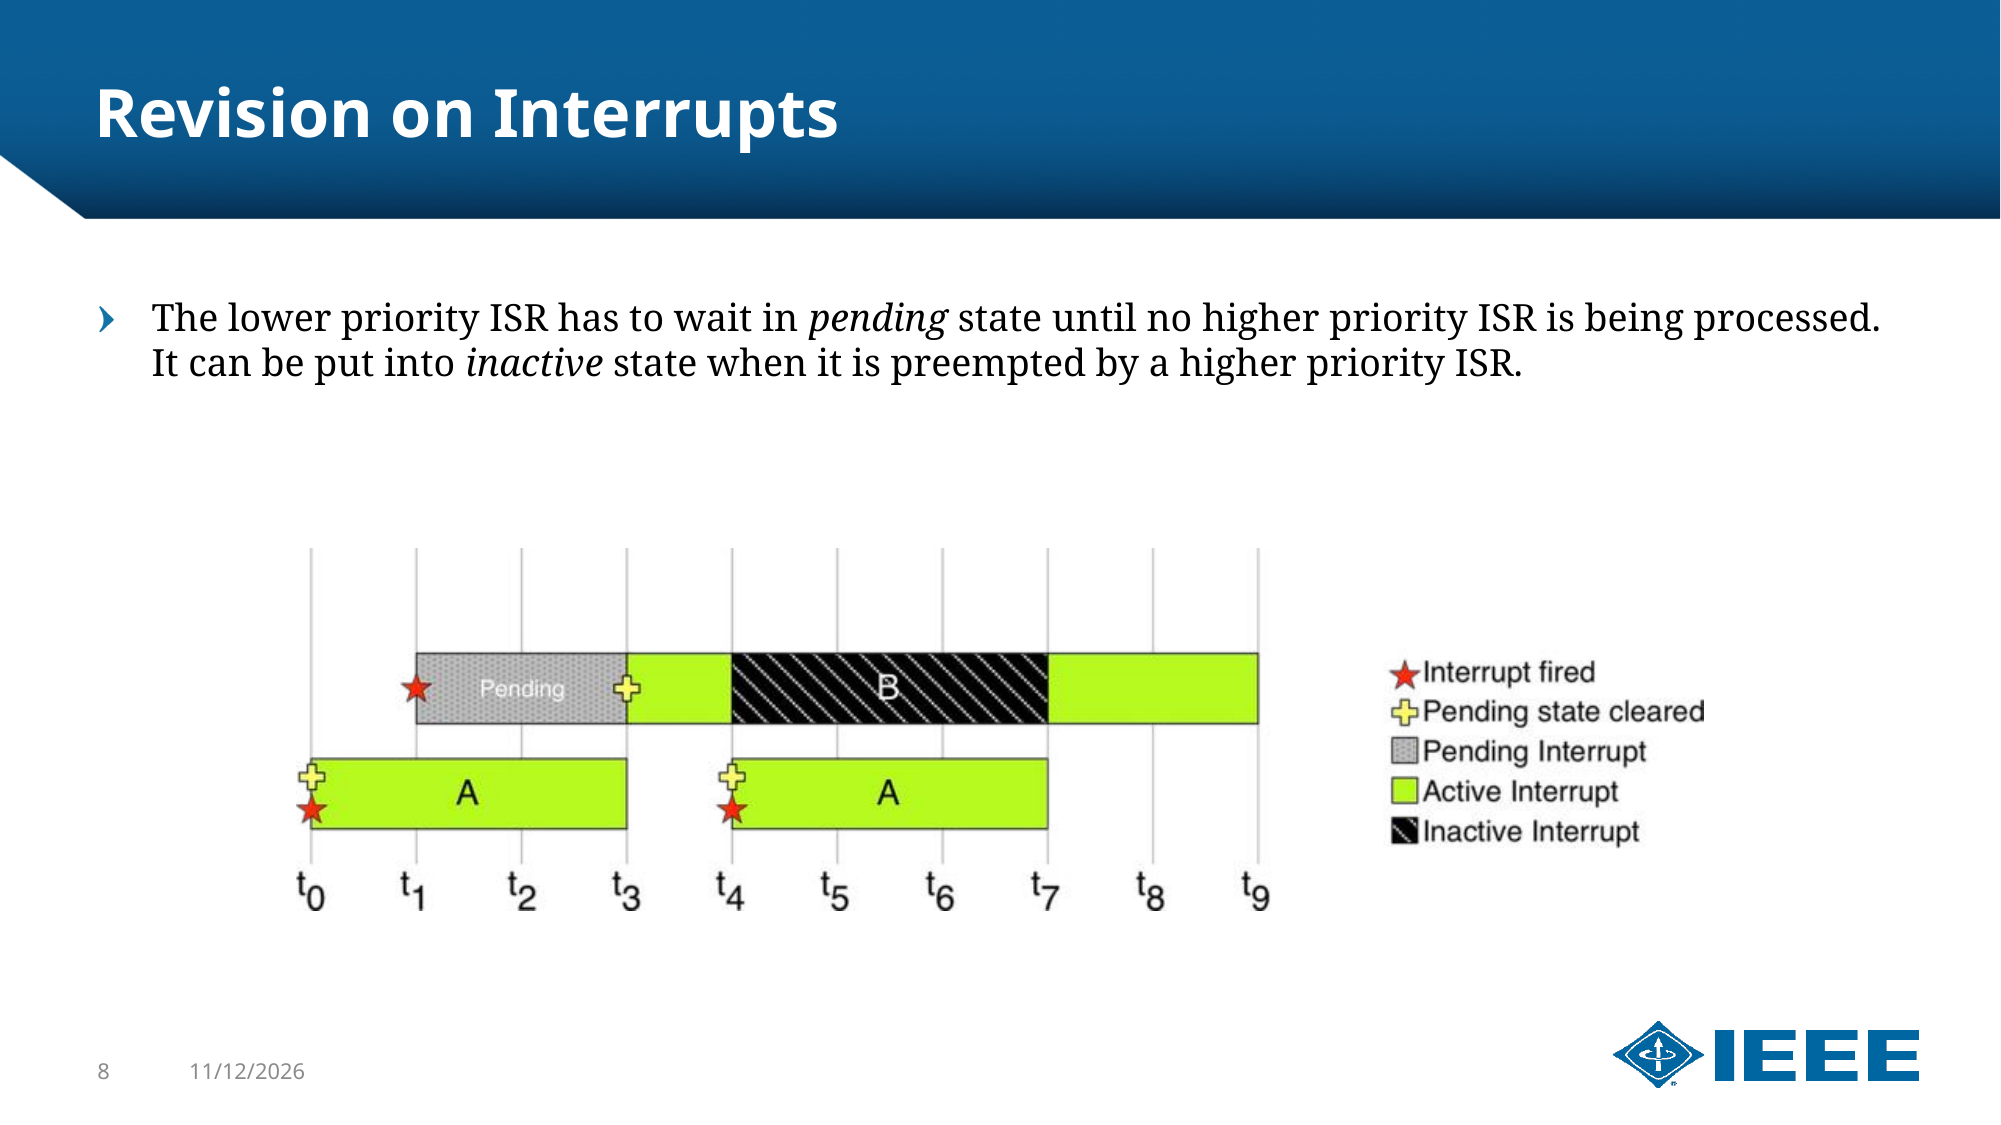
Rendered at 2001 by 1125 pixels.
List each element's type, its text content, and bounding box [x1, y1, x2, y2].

text_box The lower priority ISR has to wait in pending state until no higher priority ISR is being processed. It can be put into inactive state when it is preempted by a higher priority ISR. [79, 286, 1901, 1007]
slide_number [189, 1042, 549, 1103]
title Revision on Interrupts [79, 22, 1901, 199]
slide_number 8 [97, 1042, 176, 1103]
picture [0, 0, 2001, 1125]
